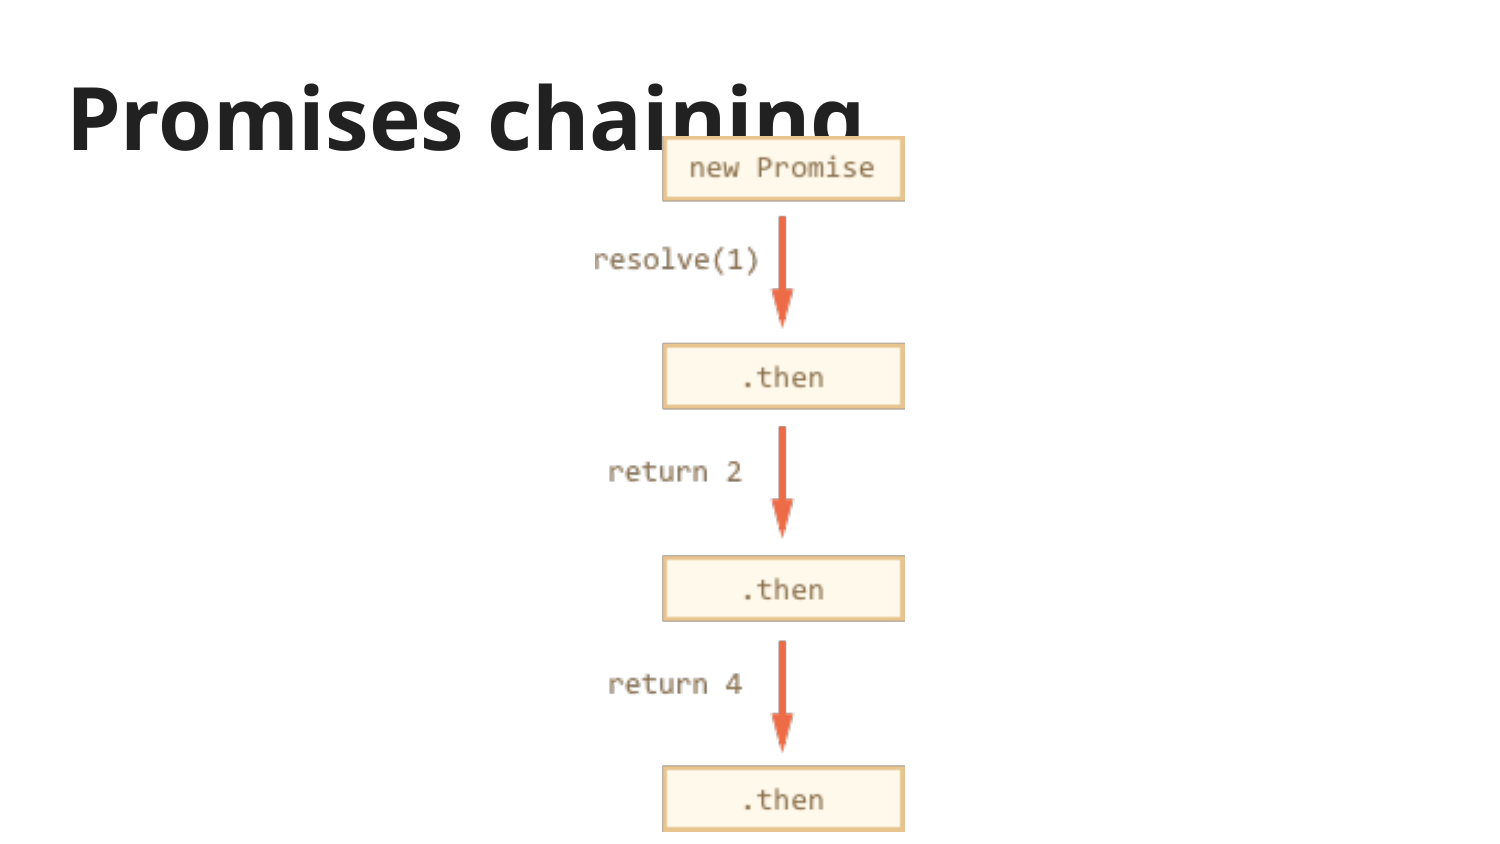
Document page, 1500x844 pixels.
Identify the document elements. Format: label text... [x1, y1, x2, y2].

picture [595, 136, 905, 832]
title Promises chaining [51, 48, 1449, 180]
